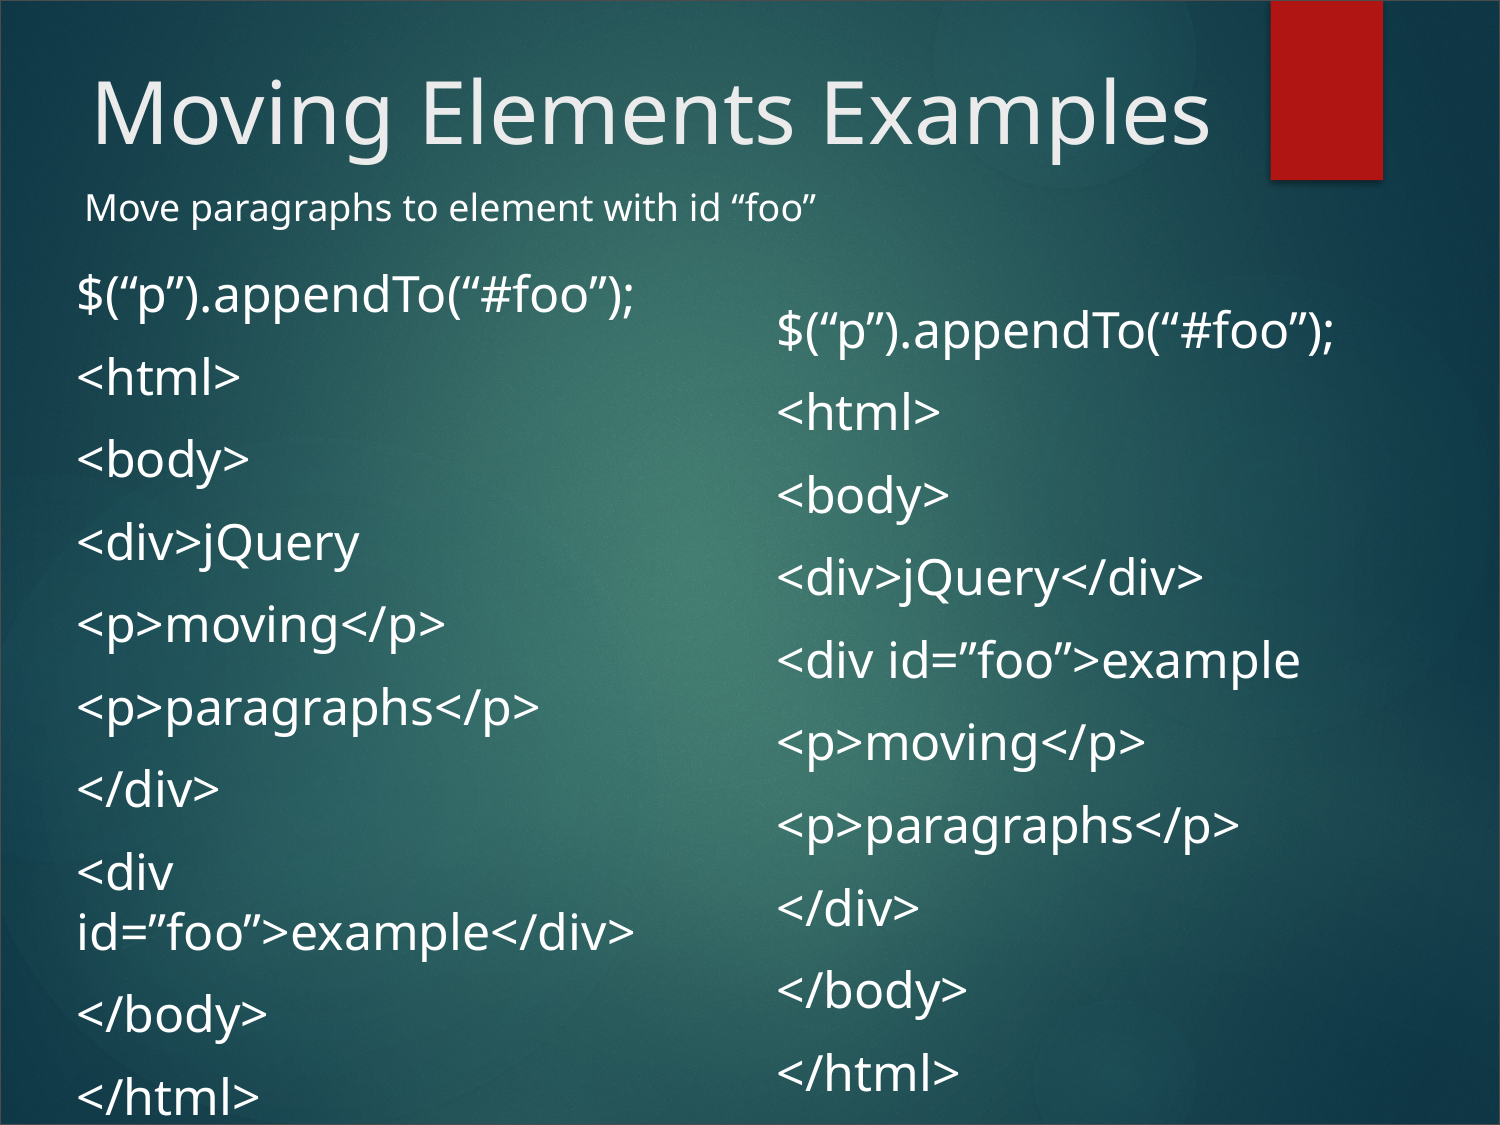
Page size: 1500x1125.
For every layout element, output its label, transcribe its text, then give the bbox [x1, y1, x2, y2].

text_box $(“p”).appendTo(“#foo”); <html> <body> <div>jQuery</div> <div id=”foo”>example <p>moving</p> <p>paragraphs</p> </div> </body> </html> [774, 275, 1425, 1102]
text_box [0, 0, 1500, 1125]
text_box Move paragraphs to element with id “foo” [67, 176, 832, 237]
text_box $(“p”).appendTo(“#foo”); <html> <body> <div>jQuery <p>moving</p> <p>paragraphs</p> </div> <div id=”foo”>example</div> </body> </html> [75, 239, 725, 1125]
